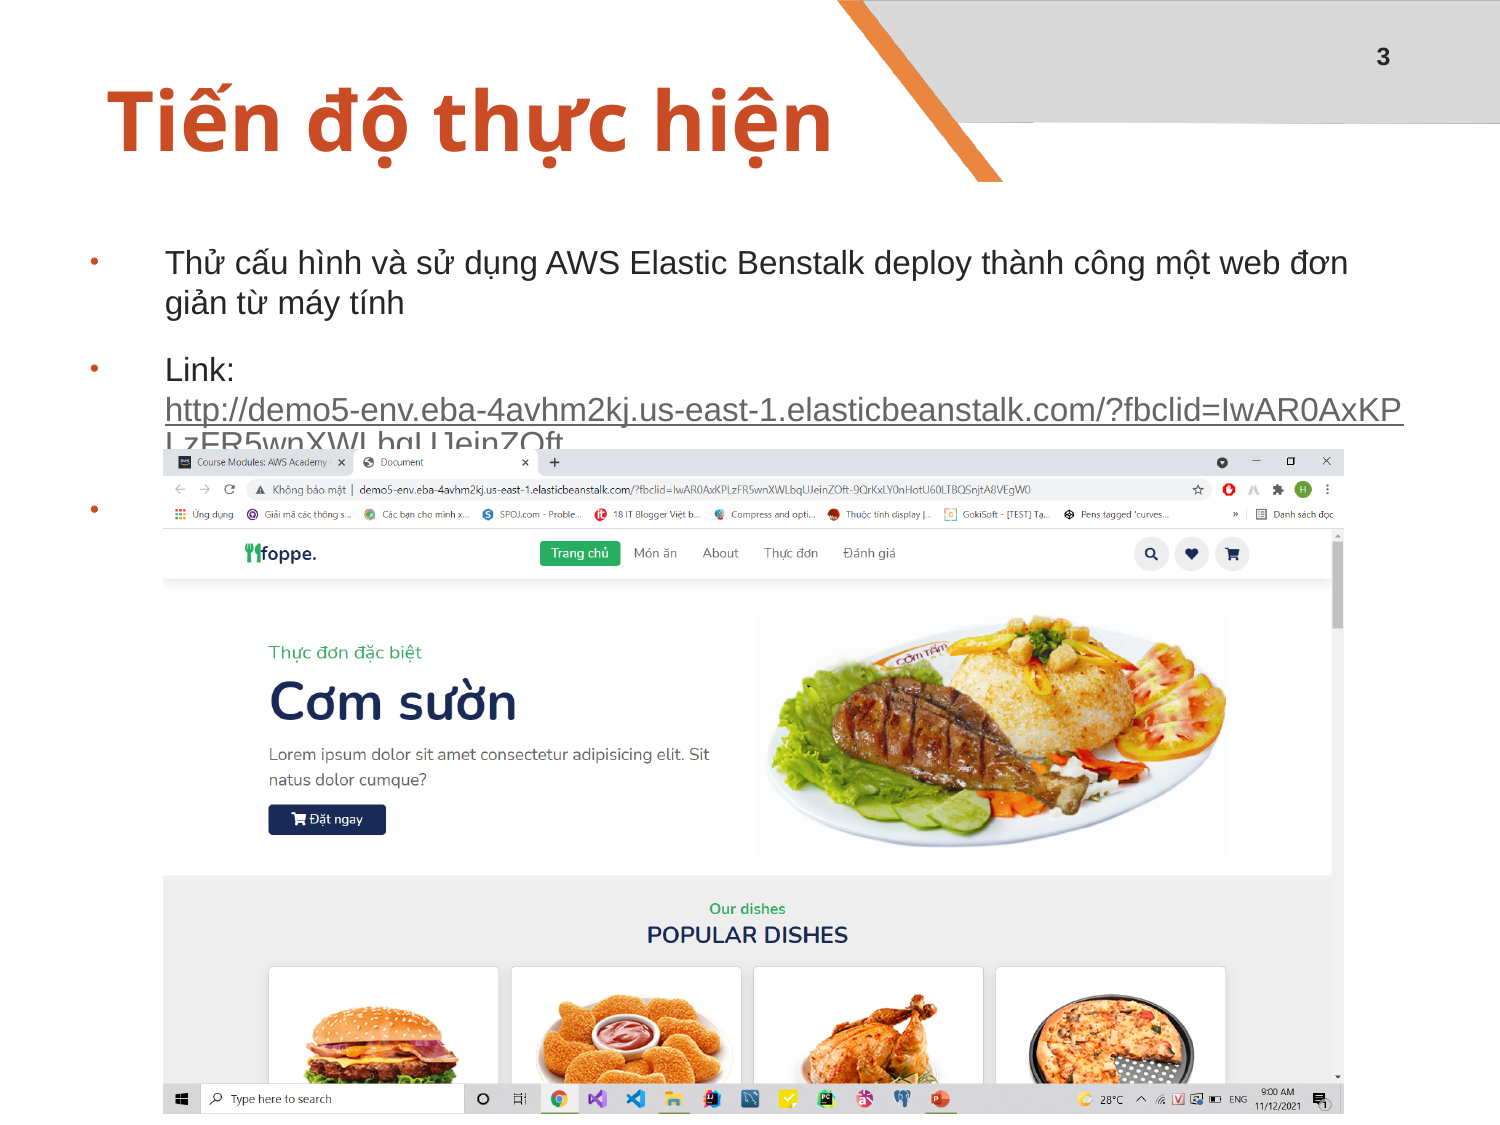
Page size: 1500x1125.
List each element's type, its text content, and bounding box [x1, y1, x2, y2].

slide_number 3 [1342, 28, 1425, 78]
list Thử cấu hình và sử dụng AWS Elastic Benstalk deploy thành công một web đơn giản từ máy tính Link: http://demo5-env.eba-4avhm2kj.us-east-1.elasticbeanstalk.com/?fbclid=IwAR0AxKPLzFR5wnXWLbqUJeinZOft 9QrKxLY0nHotU60LTBQSnjtA8VEgW0 [75, 233, 1425, 700]
picture [163, 449, 1344, 1114]
picture [837, 0, 1500, 182]
title Tiến độ thực hiện [76, 62, 838, 174]
